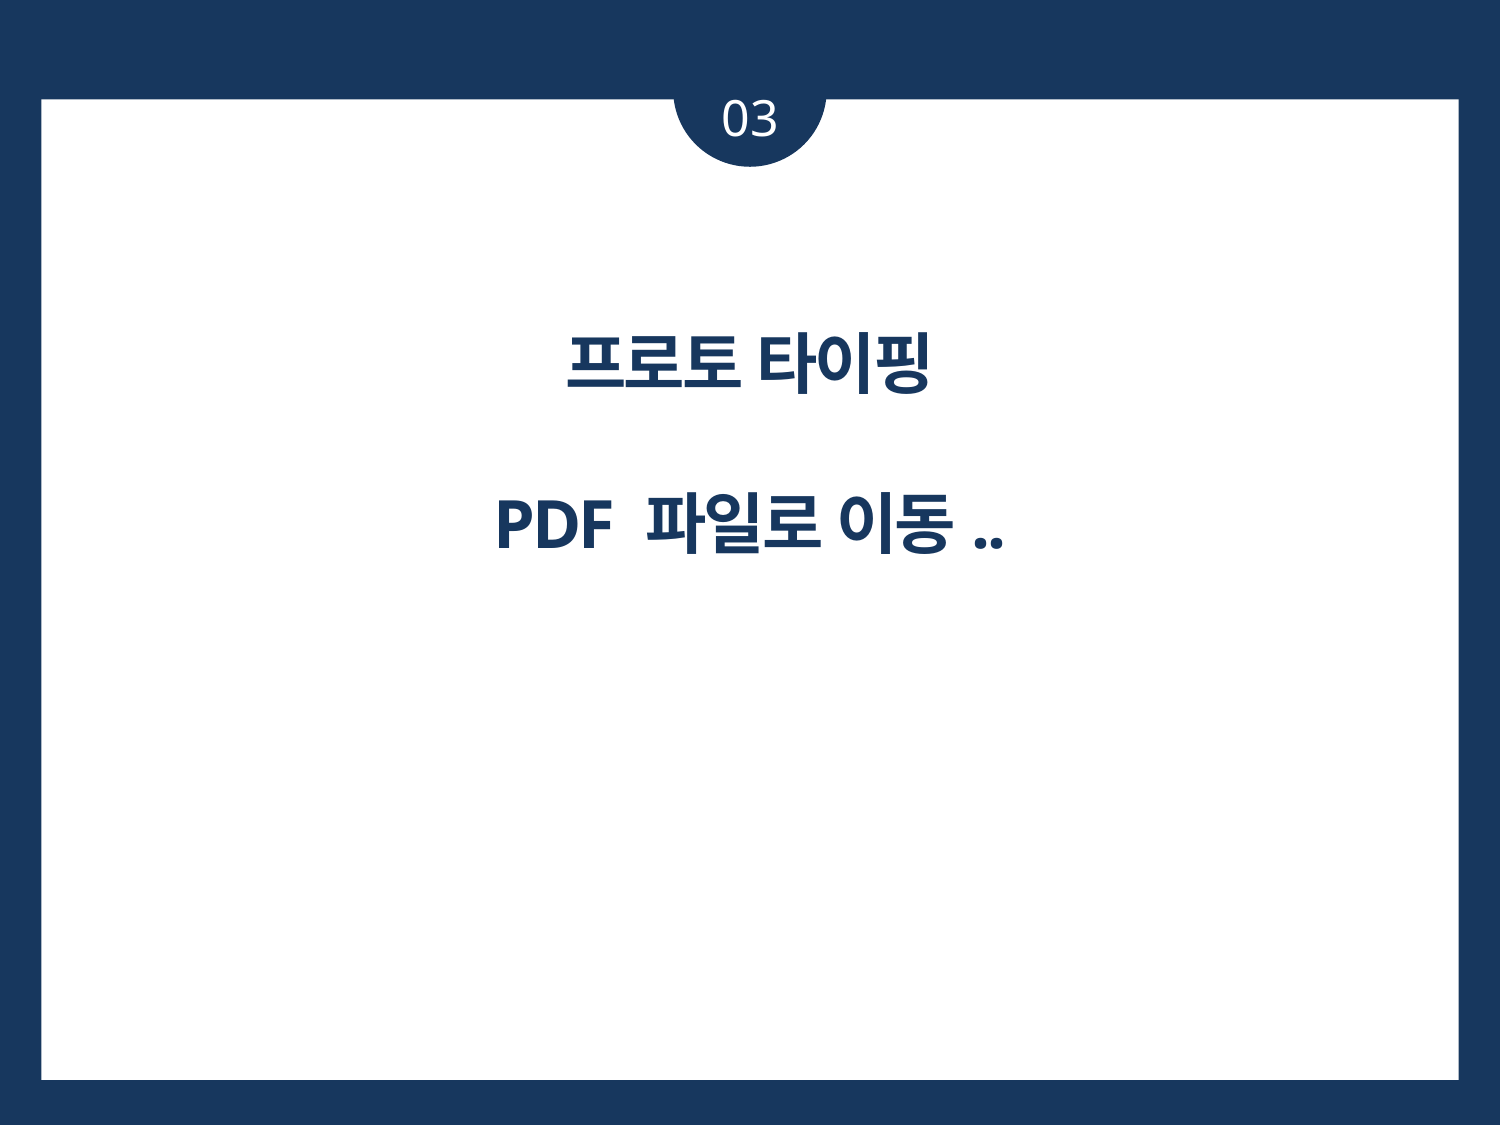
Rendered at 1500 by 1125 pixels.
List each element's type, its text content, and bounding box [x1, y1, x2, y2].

text_box 03 [41, 78, 1459, 154]
text_box 프로토 타이핑 PDF 파일로 이동.. [41, 314, 1459, 569]
